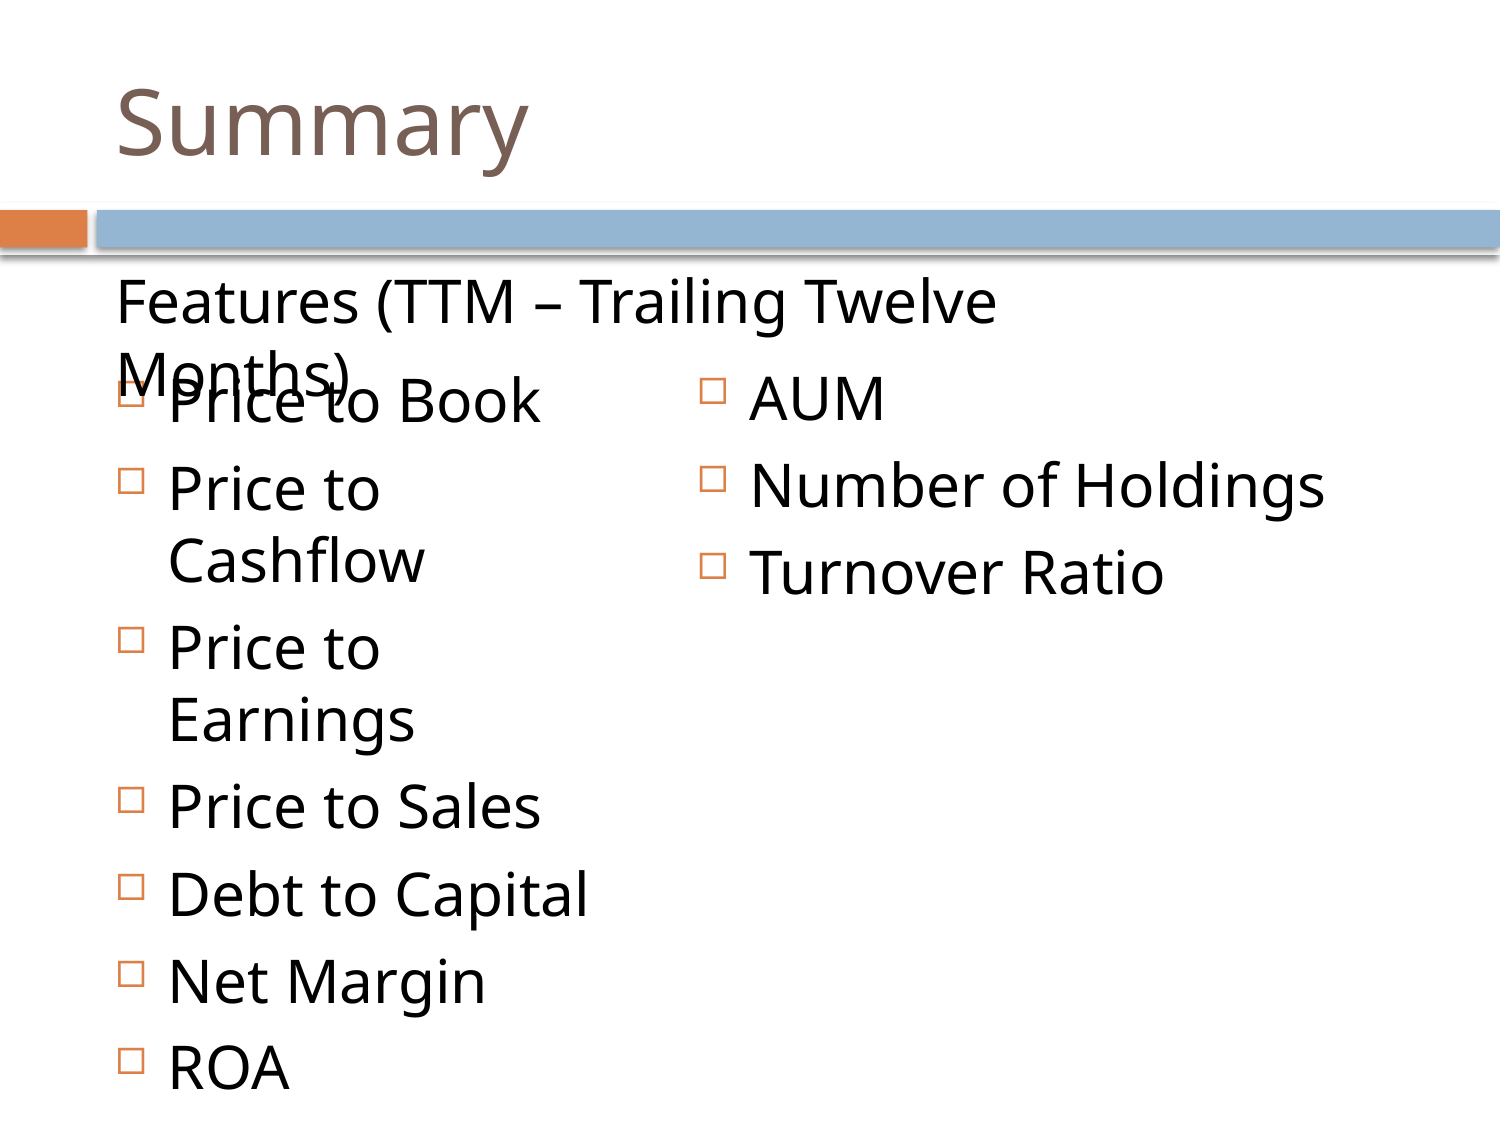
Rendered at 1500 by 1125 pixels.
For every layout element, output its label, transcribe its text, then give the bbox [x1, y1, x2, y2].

text_box Features (TTM – Trailing Twelve Months) [100, 255, 1196, 994]
title Summary [100, 37, 1438, 200]
list Price to Book Price to Cashflow Price to Earnings Price to Sales Debt to Capital Net Margin ROA ROE [100, 994, 660, 1093]
text_box AUM Number of Holdings Turnover Ratio [682, 352, 1420, 1091]
